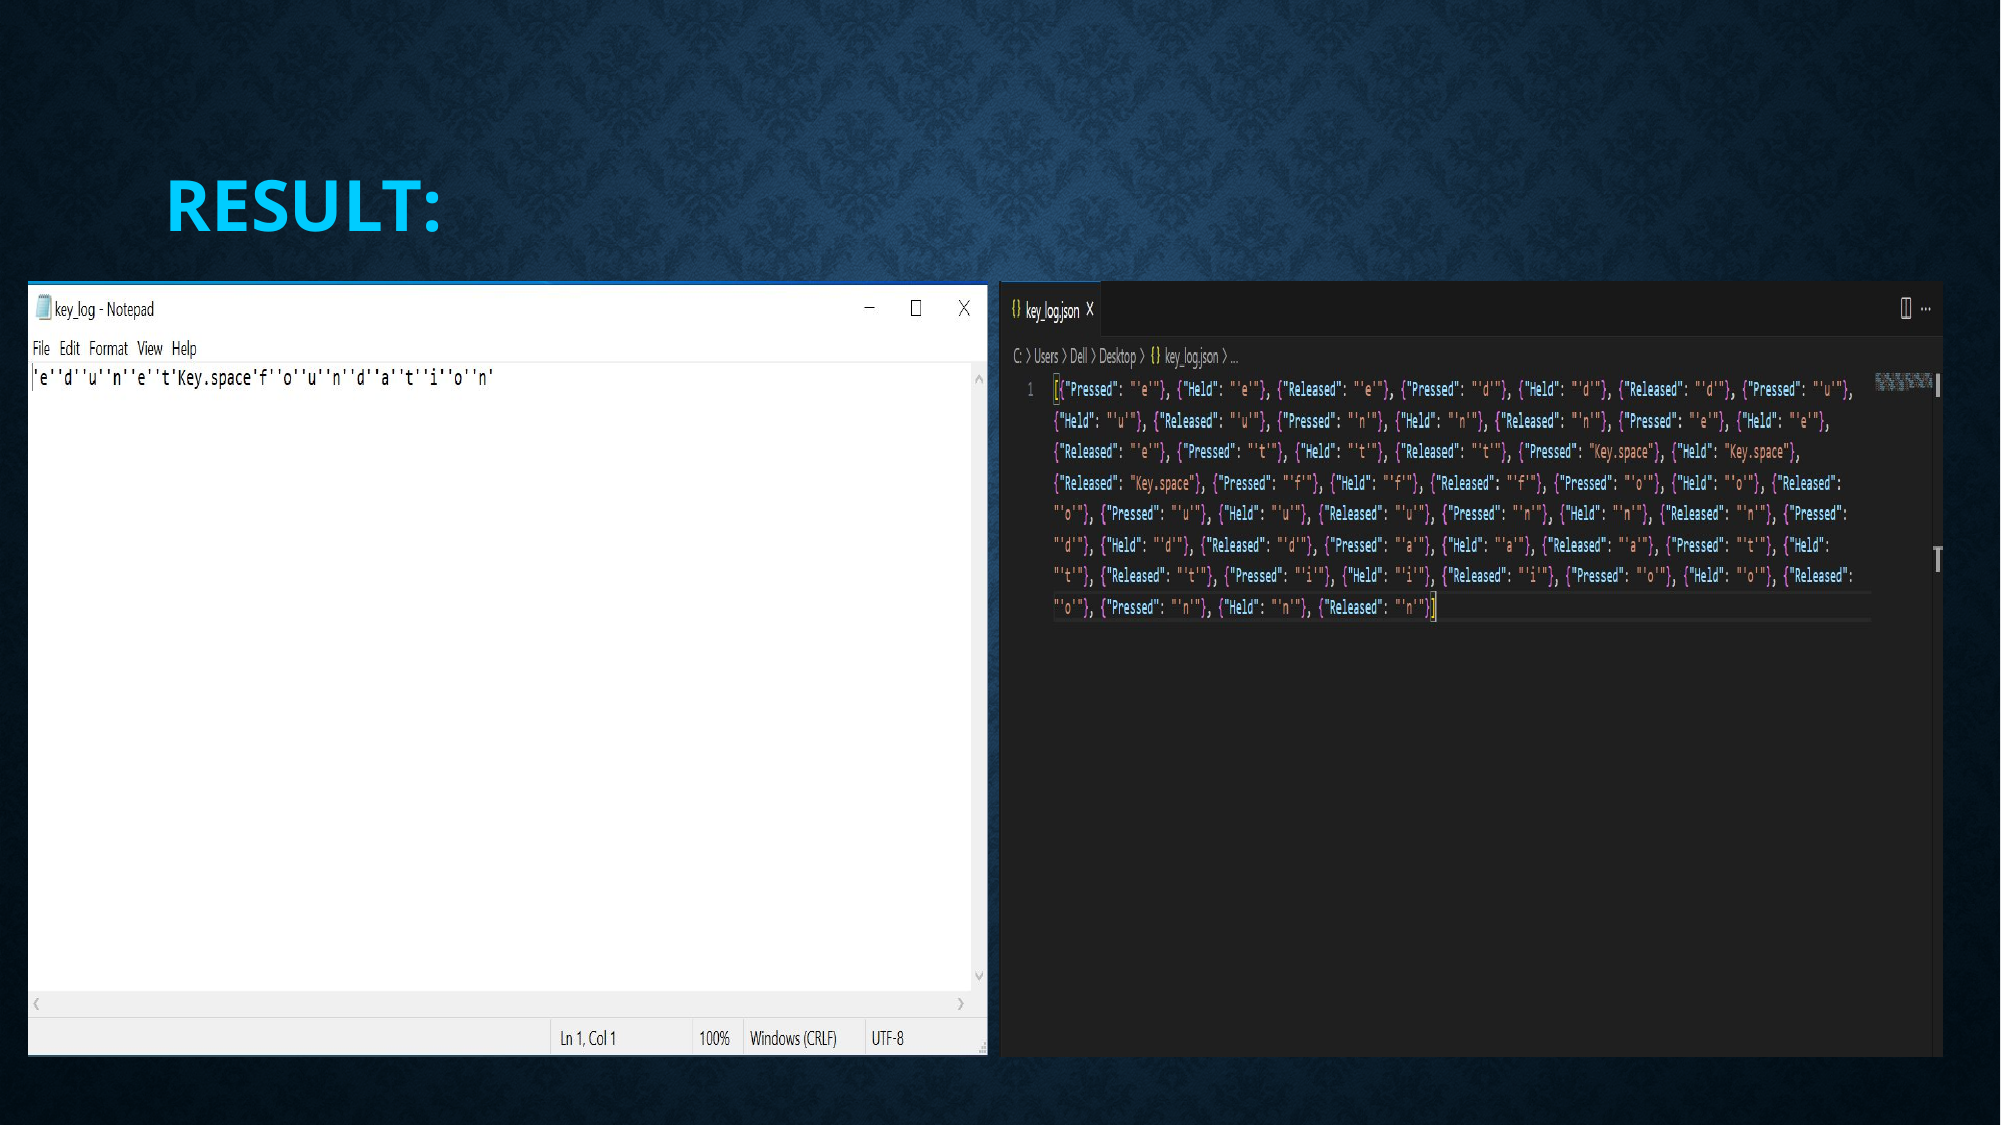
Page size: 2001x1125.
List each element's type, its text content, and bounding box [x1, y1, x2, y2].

title Result: [149, 99, 1849, 286]
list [27, 280, 988, 1058]
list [999, 280, 1944, 1058]
